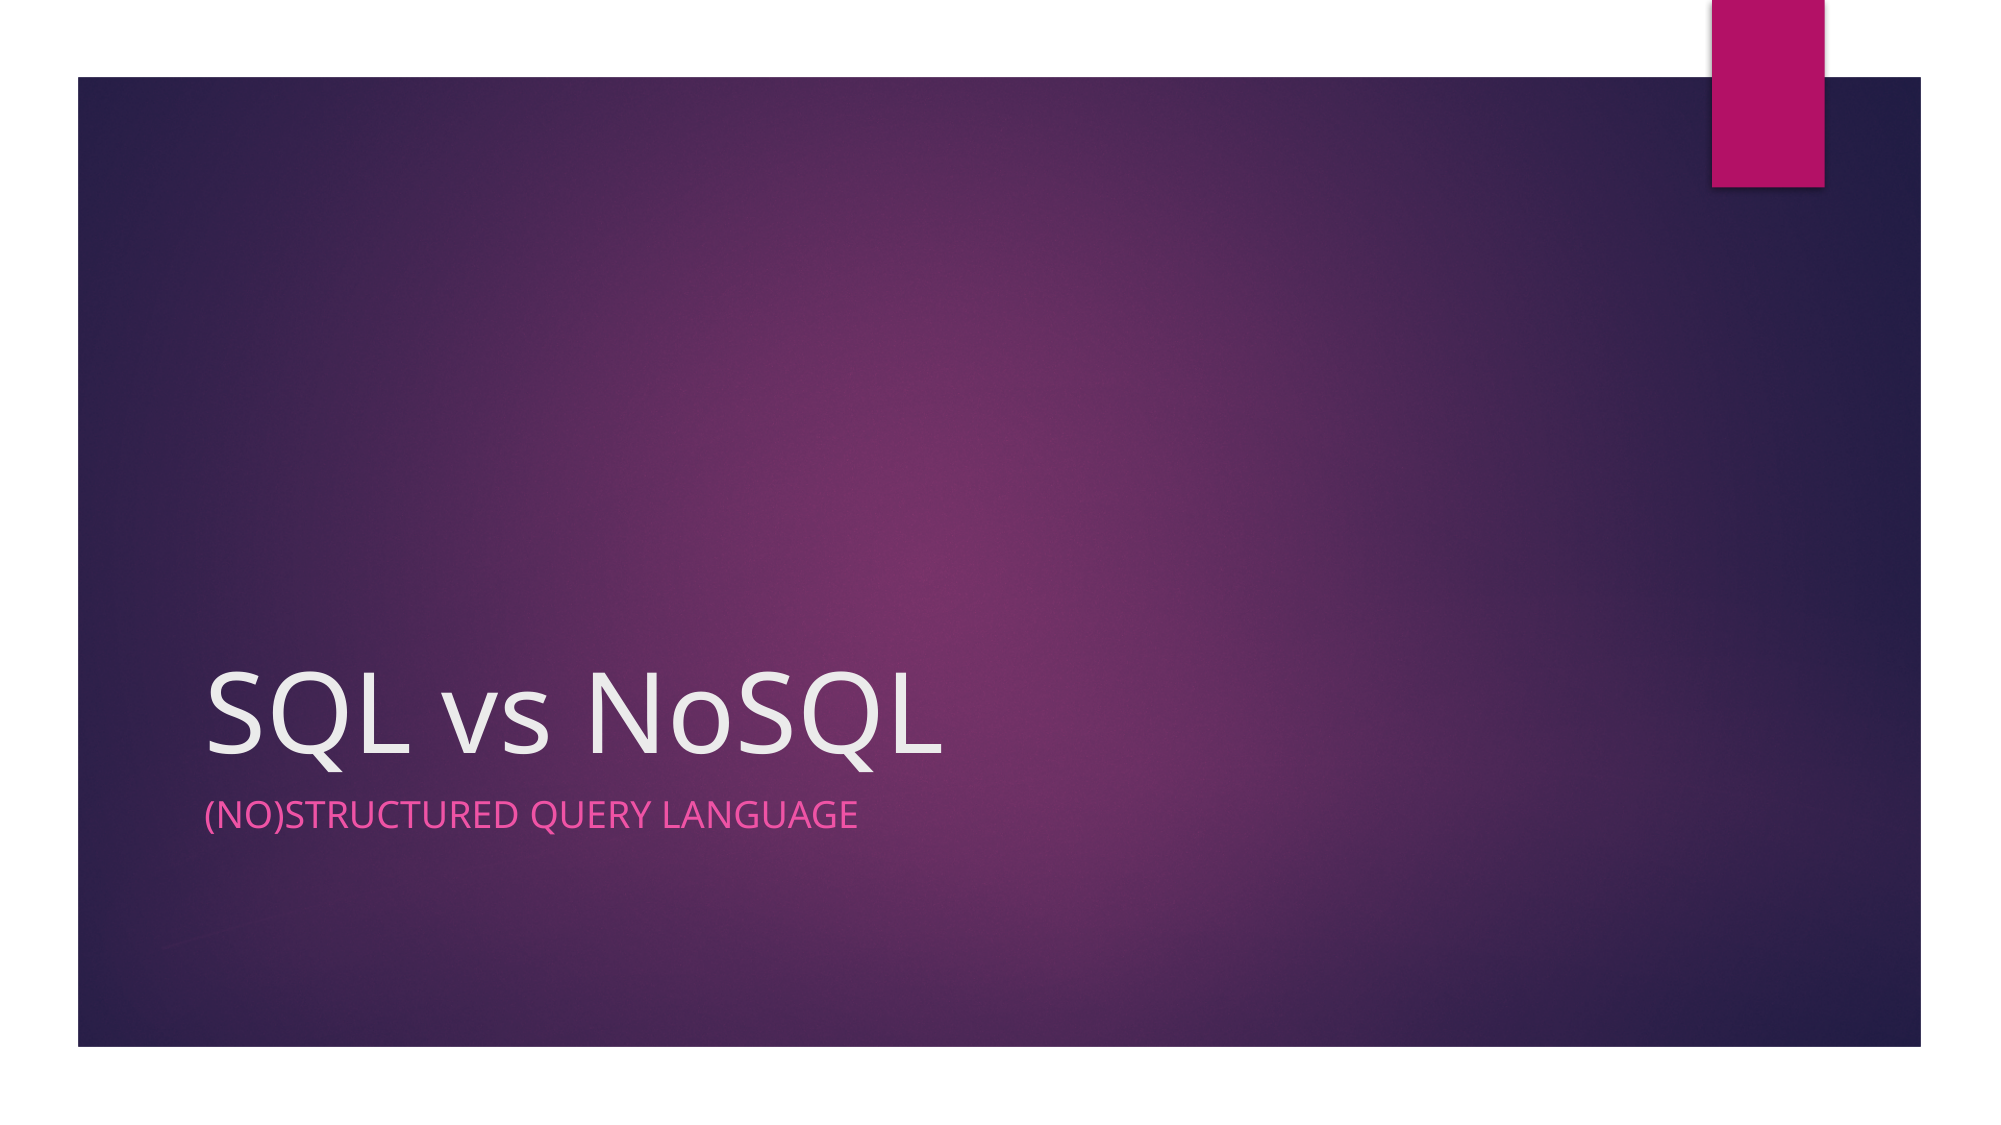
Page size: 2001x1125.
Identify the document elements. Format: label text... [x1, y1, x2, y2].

title SQL vs NoSQL [189, 344, 1638, 783]
subtitle (No)Structured query language [189, 783, 1638, 925]
